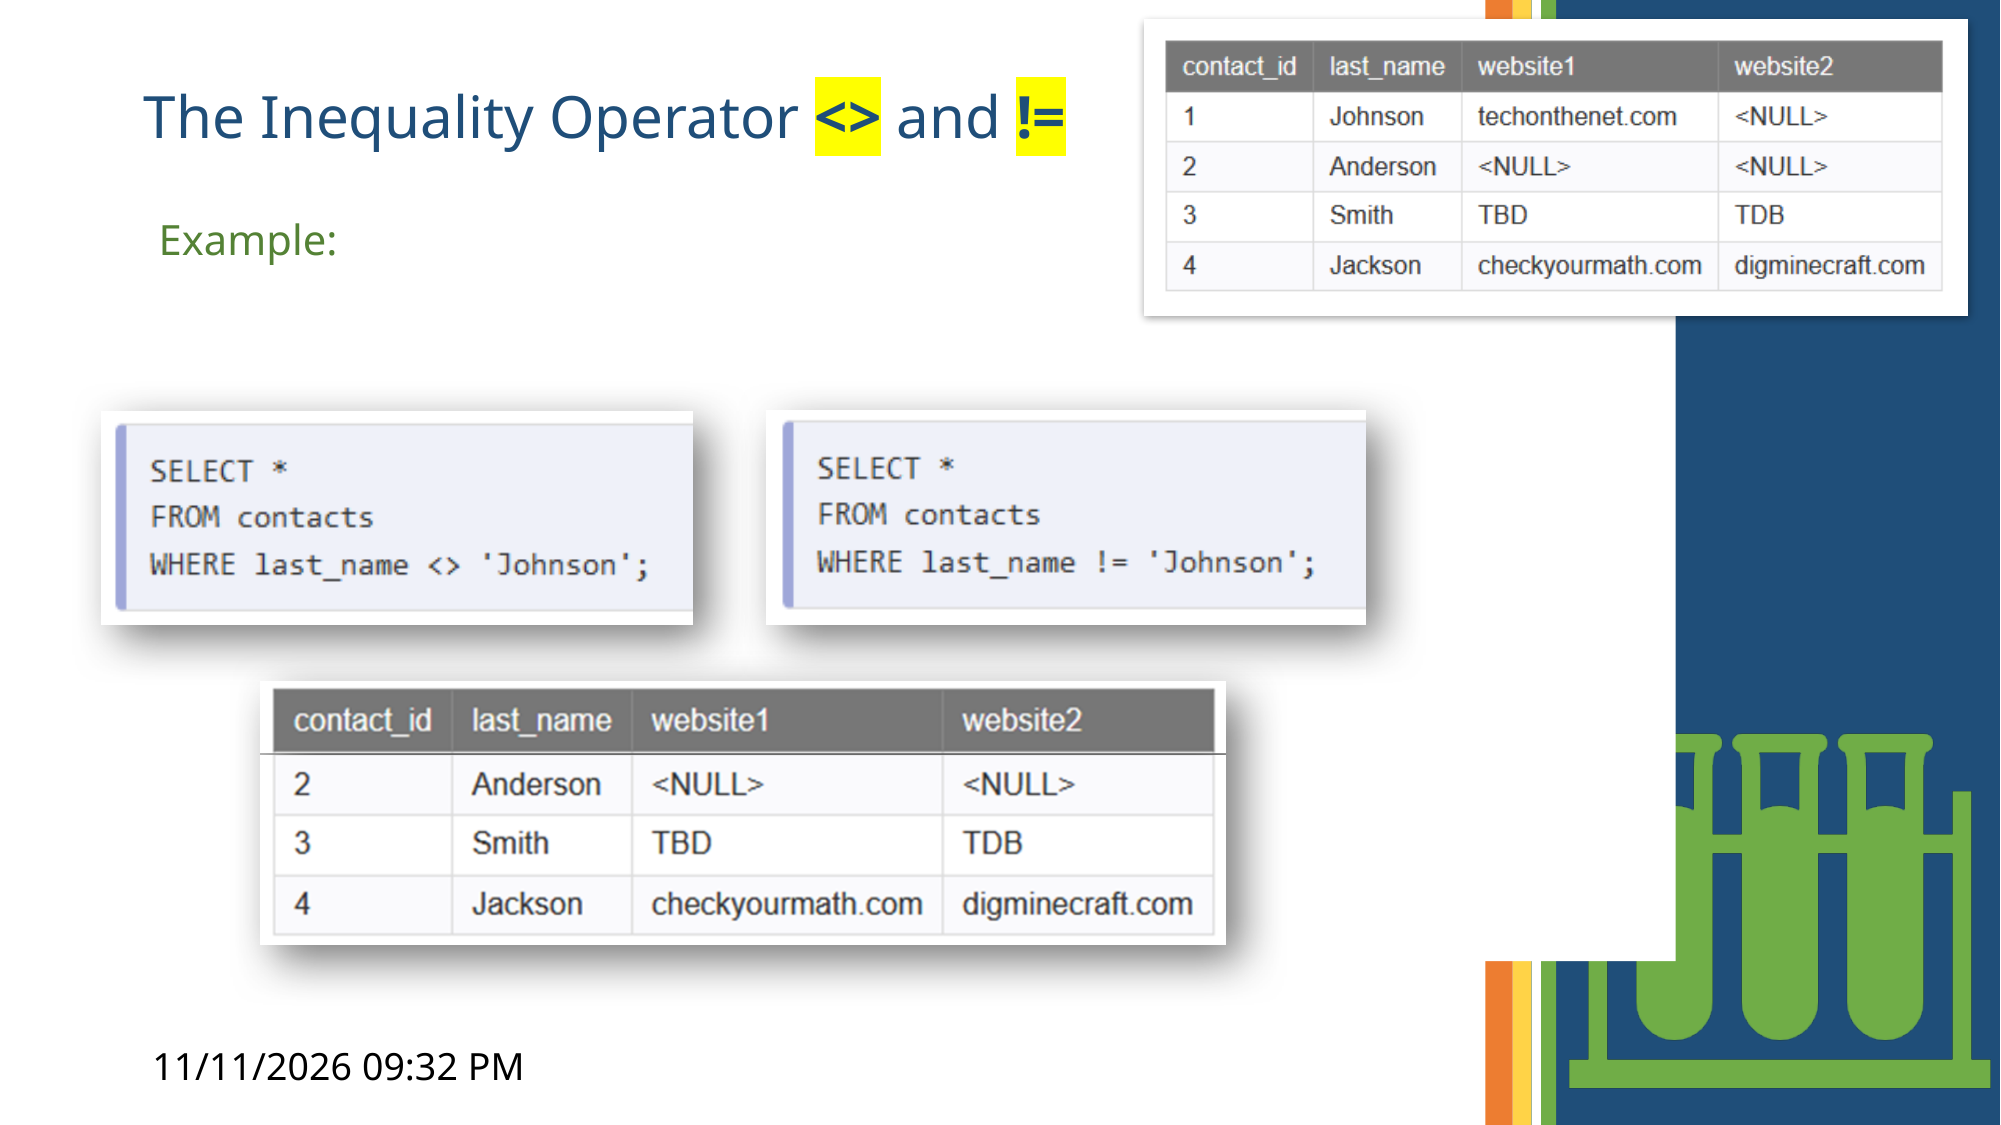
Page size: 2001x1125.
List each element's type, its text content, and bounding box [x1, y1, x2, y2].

picture [1158, 33, 1954, 301]
picture [260, 681, 1226, 945]
picture [101, 410, 693, 625]
text_box Example: [143, 195, 1485, 962]
title The Inequality Operator <> and != [128, 72, 1139, 168]
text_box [1485, 0, 2000, 1125]
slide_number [137, 1035, 588, 1096]
picture [765, 410, 1366, 625]
